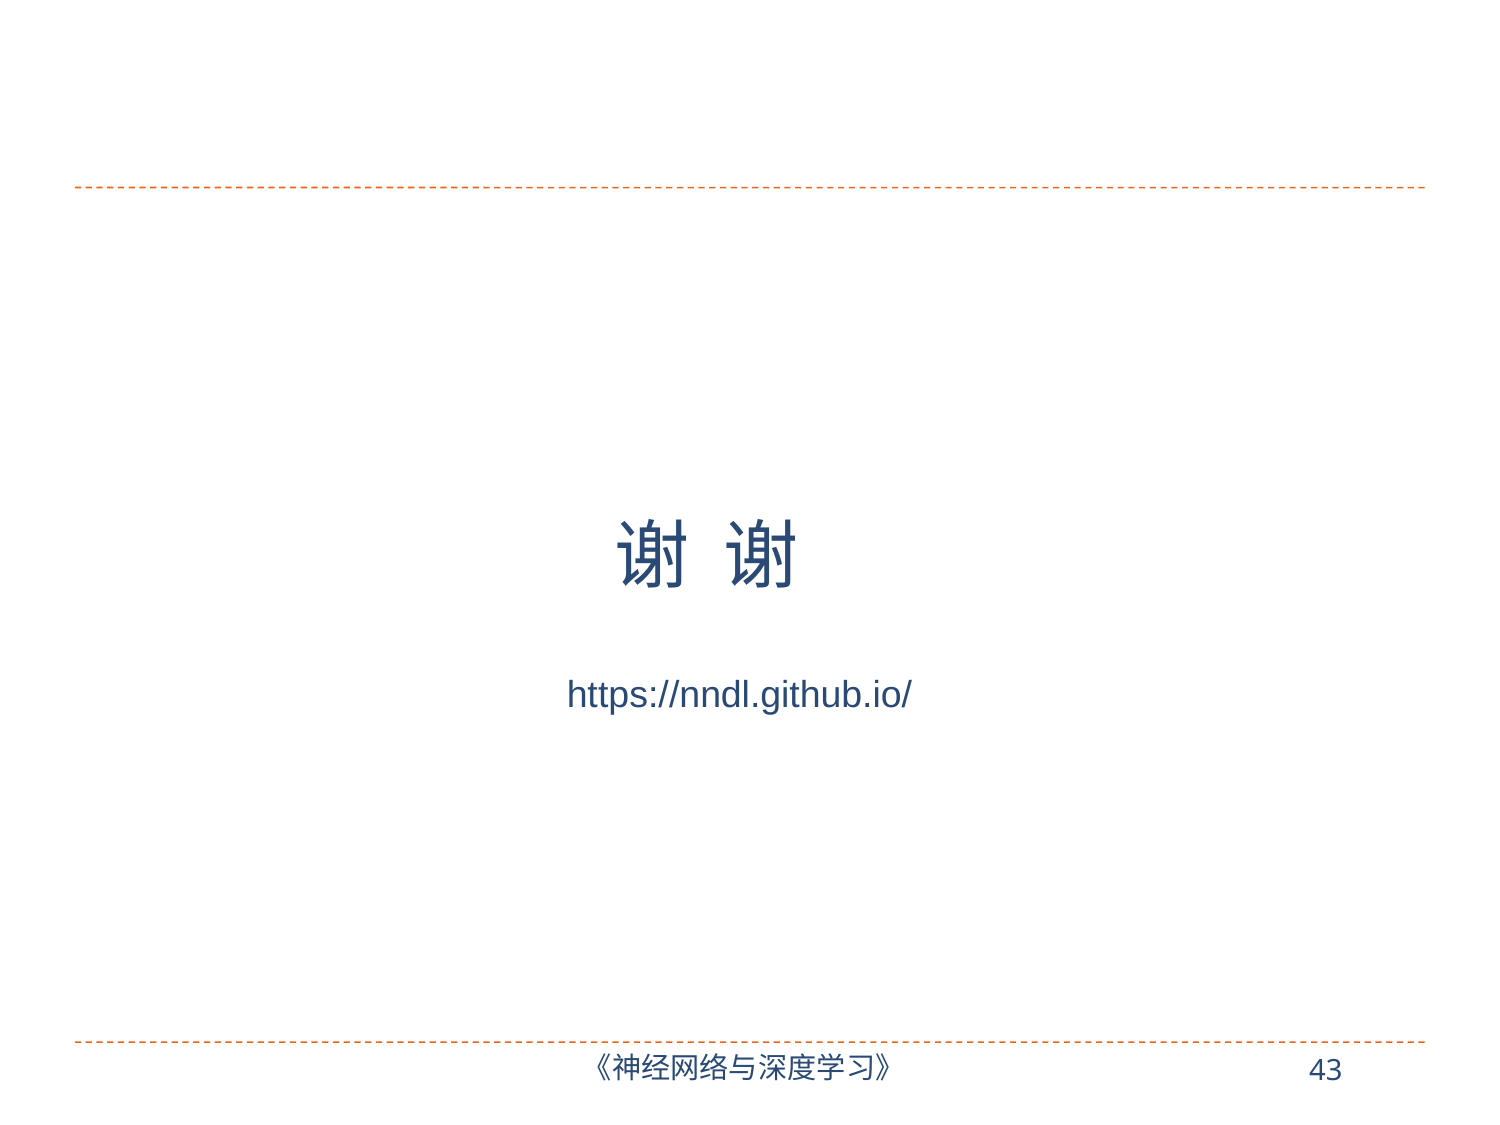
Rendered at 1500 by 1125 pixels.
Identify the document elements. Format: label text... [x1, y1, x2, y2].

text_box https://nndl.github.io/ [552, 662, 928, 723]
